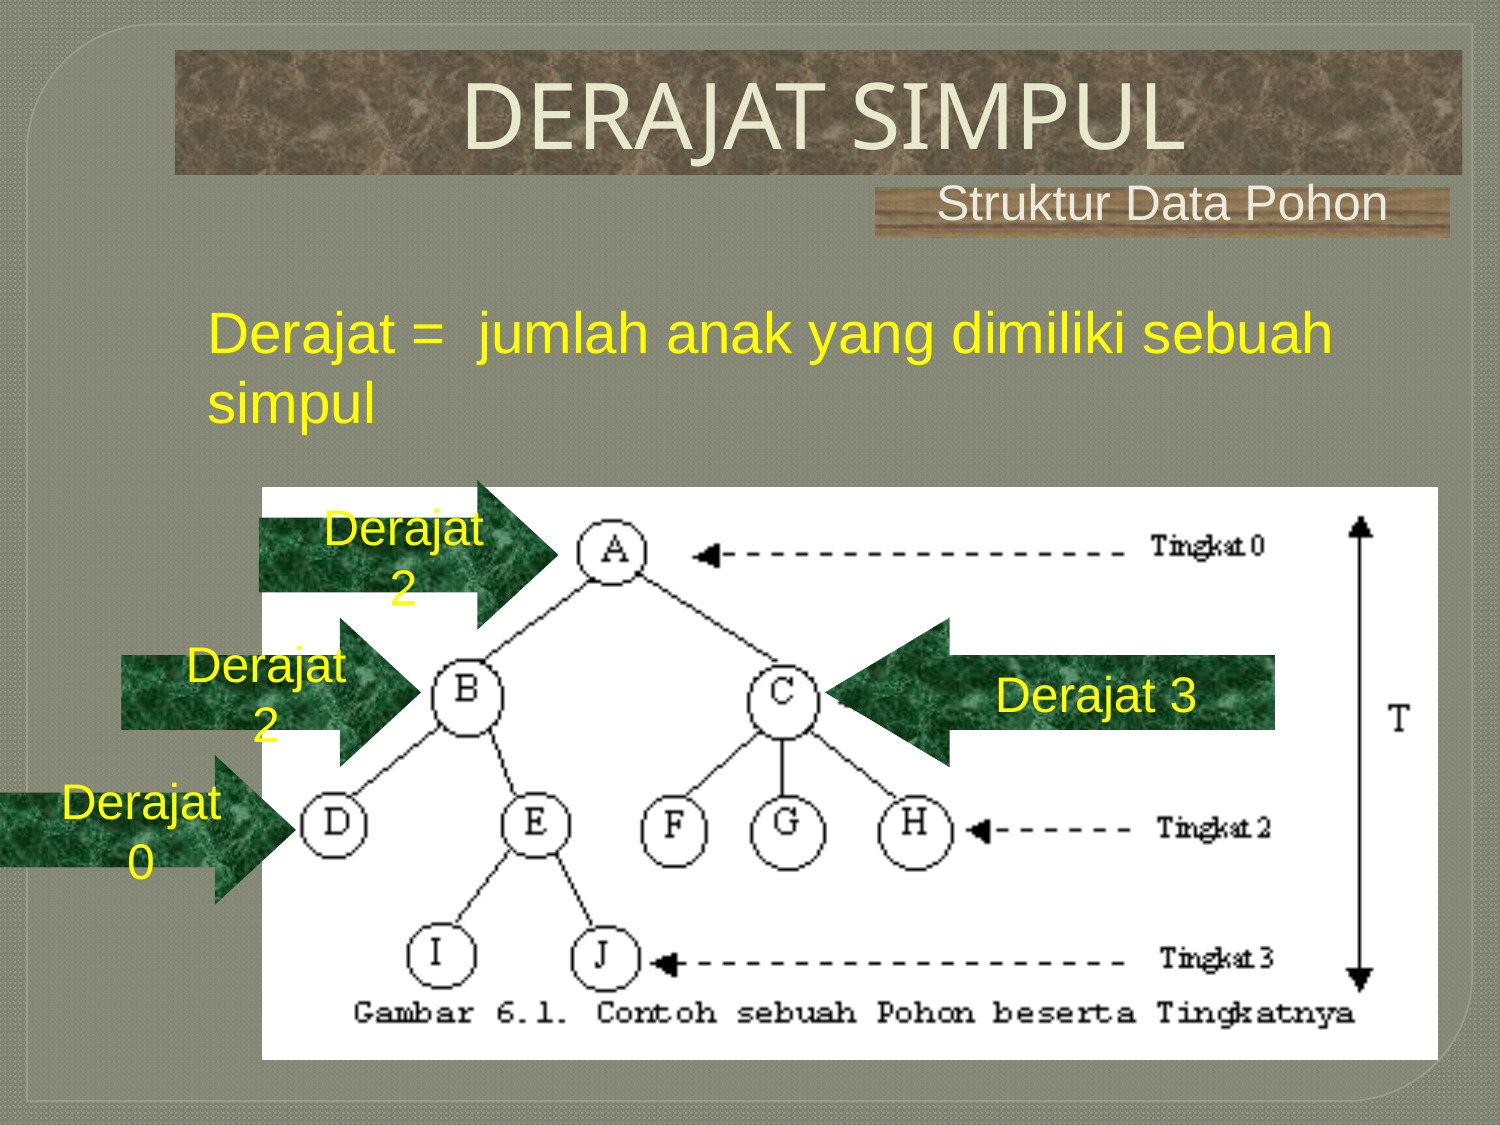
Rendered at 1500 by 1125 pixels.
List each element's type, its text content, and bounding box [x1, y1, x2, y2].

text_box Derajat = jumlah anak yang dimiliki sebuah simpul [162, 287, 1450, 443]
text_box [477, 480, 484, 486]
title DERAJAT SIMPUL [174, 50, 1463, 175]
text_box Derajat 0 [0, 755, 255, 905]
text_box Derajat 2 [121, 655, 255, 730]
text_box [262, 487, 1438, 1061]
text_box Struktur Data Pohon [875, 187, 1450, 238]
